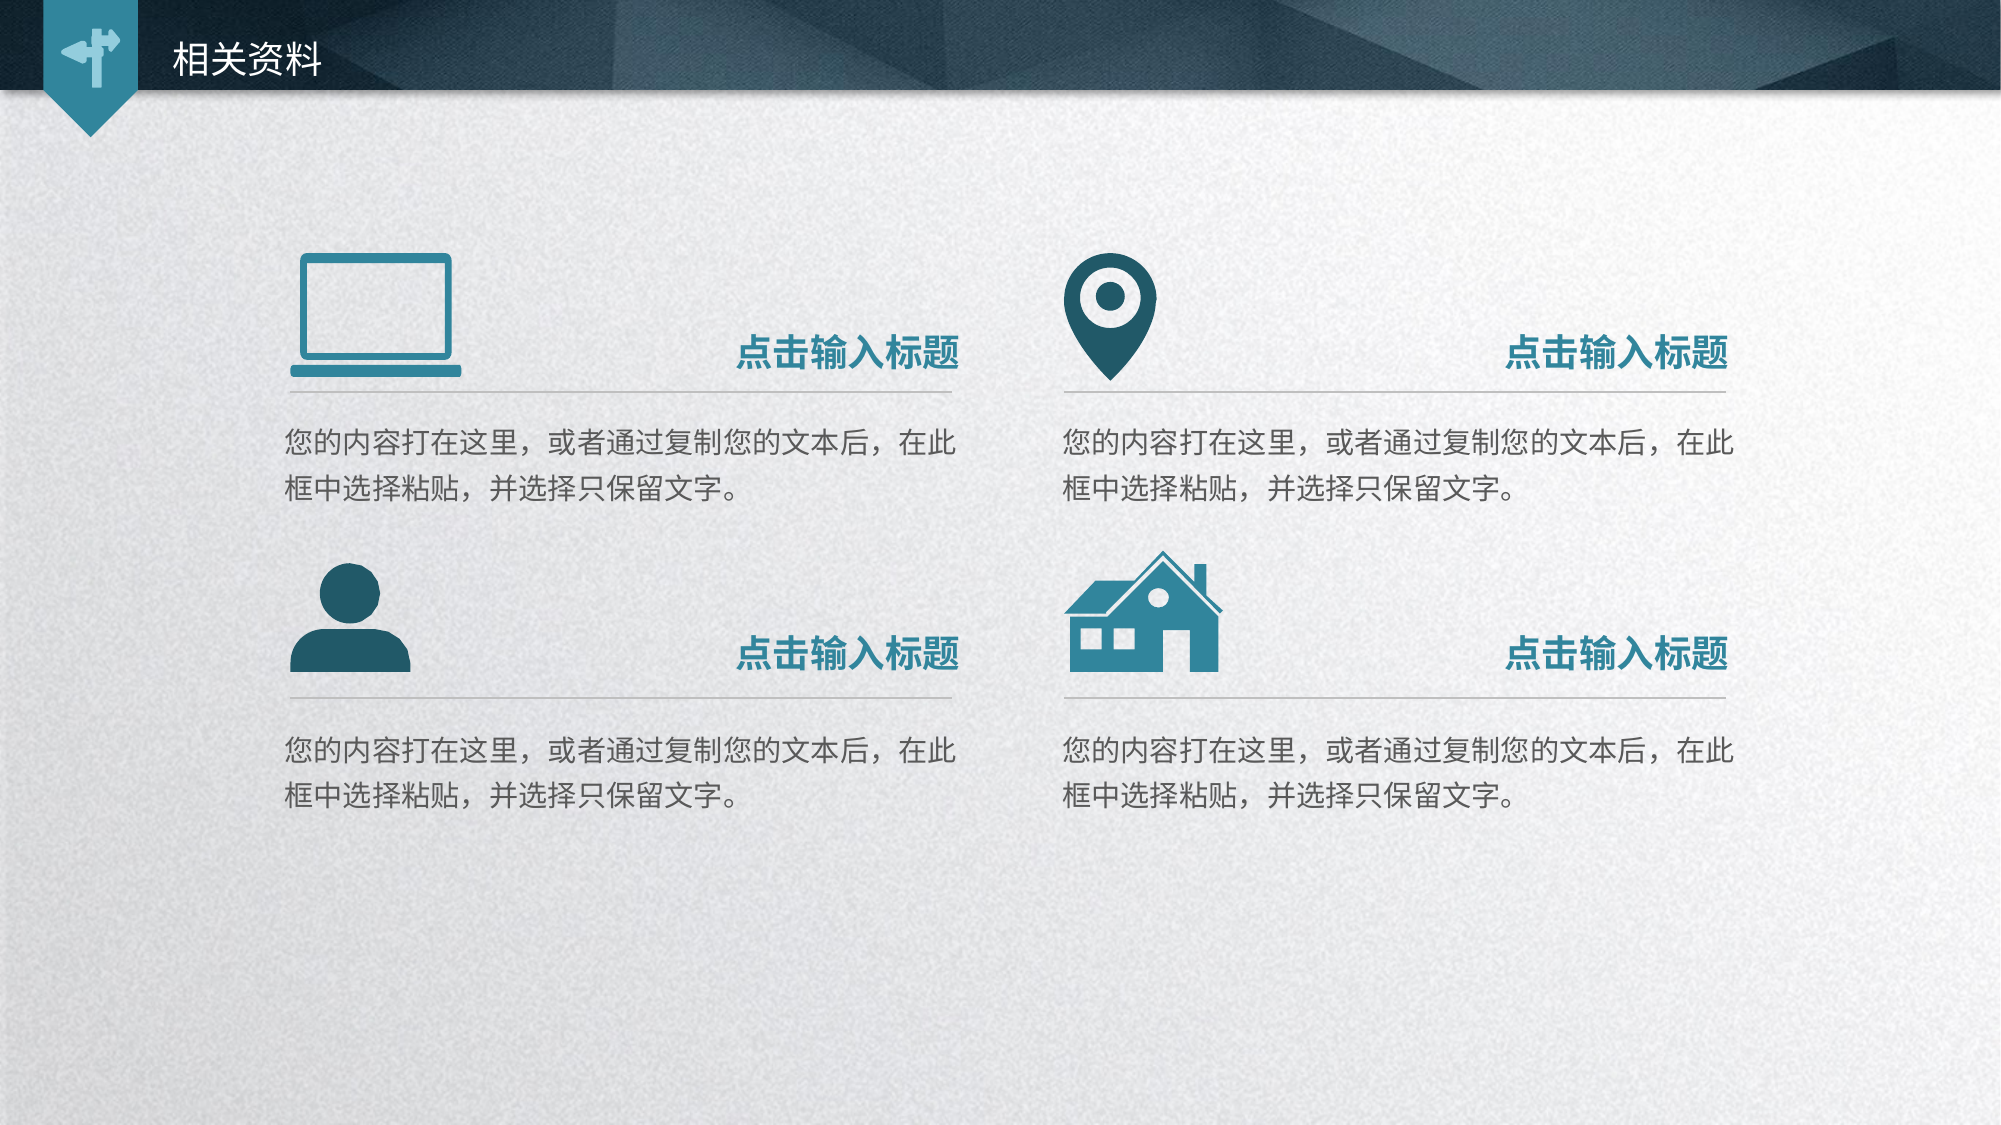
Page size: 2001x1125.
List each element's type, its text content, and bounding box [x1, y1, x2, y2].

text_box [1064, 253, 1157, 381]
text_box 点击输入标题 [720, 321, 976, 382]
text_box [1064, 550, 1223, 614]
text_box 相关资料 [161, 30, 469, 88]
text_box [43, 0, 139, 138]
text_box [140, 0, 2001, 92]
text_box 您的内容打在这里，或者通过复制您的文本后，在此框中选择粘贴，并选择只保留文字。 [1047, 406, 1753, 513]
text_box [290, 629, 411, 672]
text_box [300, 253, 452, 360]
text_box [290, 364, 462, 377]
text_box 点击输入标题 [1489, 321, 1745, 382]
picture [0, 92, 2001, 1125]
text_box 您的内容打在这里，或者通过复制您的文本后，在此框中选择粘贴，并选择只保留文字。 [269, 714, 975, 820]
text_box [319, 563, 381, 624]
text_box [1070, 561, 1219, 672]
text_box 您的内容打在这里，或者通过复制您的文本后，在此框中选择粘贴，并选择只保留文字。 [1047, 714, 1753, 820]
text_box 您的内容打在这里，或者通过复制您的文本后，在此框中选择粘贴，并选择只保留文字。 [269, 406, 975, 513]
text_box 点击输入标题 [720, 622, 976, 683]
text_box [0, 0, 41, 92]
text_box 点击输入标题 [1489, 622, 1745, 683]
